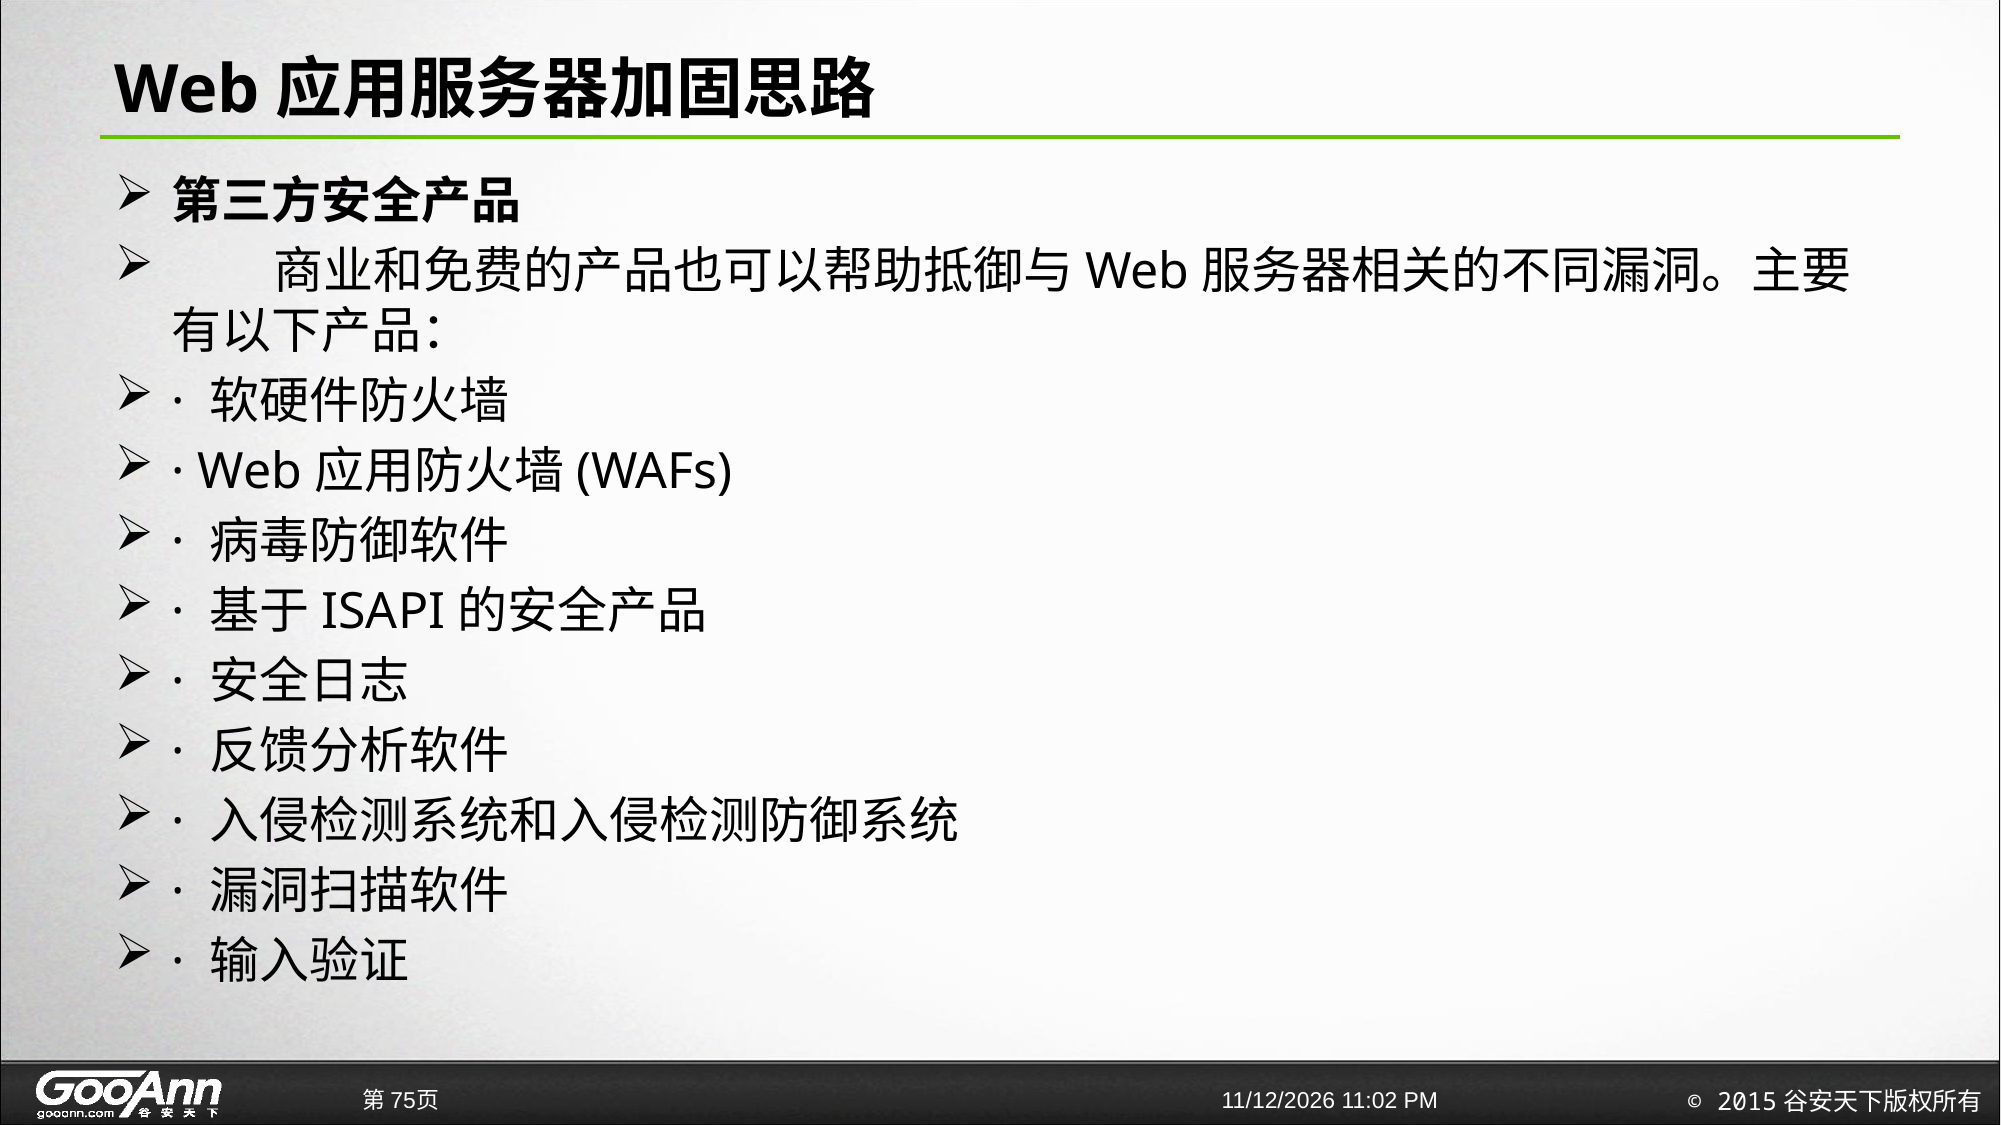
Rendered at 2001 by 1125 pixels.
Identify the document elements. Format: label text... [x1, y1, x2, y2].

list 第三方安全产品 商业和免费的产品也可以帮助抵御与Web服务器相关的不同漏洞。主要有以下产品： · 软硬件防火墙 · Web应用防火墙(WAFs) · 病毒防御软件 · 基于ISAPI的安全产品 · 安全日志 · 反馈分析软件 · 入侵检测系统和入侵检测防御系统 · 漏洞扫描软件 · 输入验证 [99, 160, 1900, 1005]
picture [0, 0, 2001, 1125]
title Web应用服务器加固思路 [99, 45, 1900, 160]
